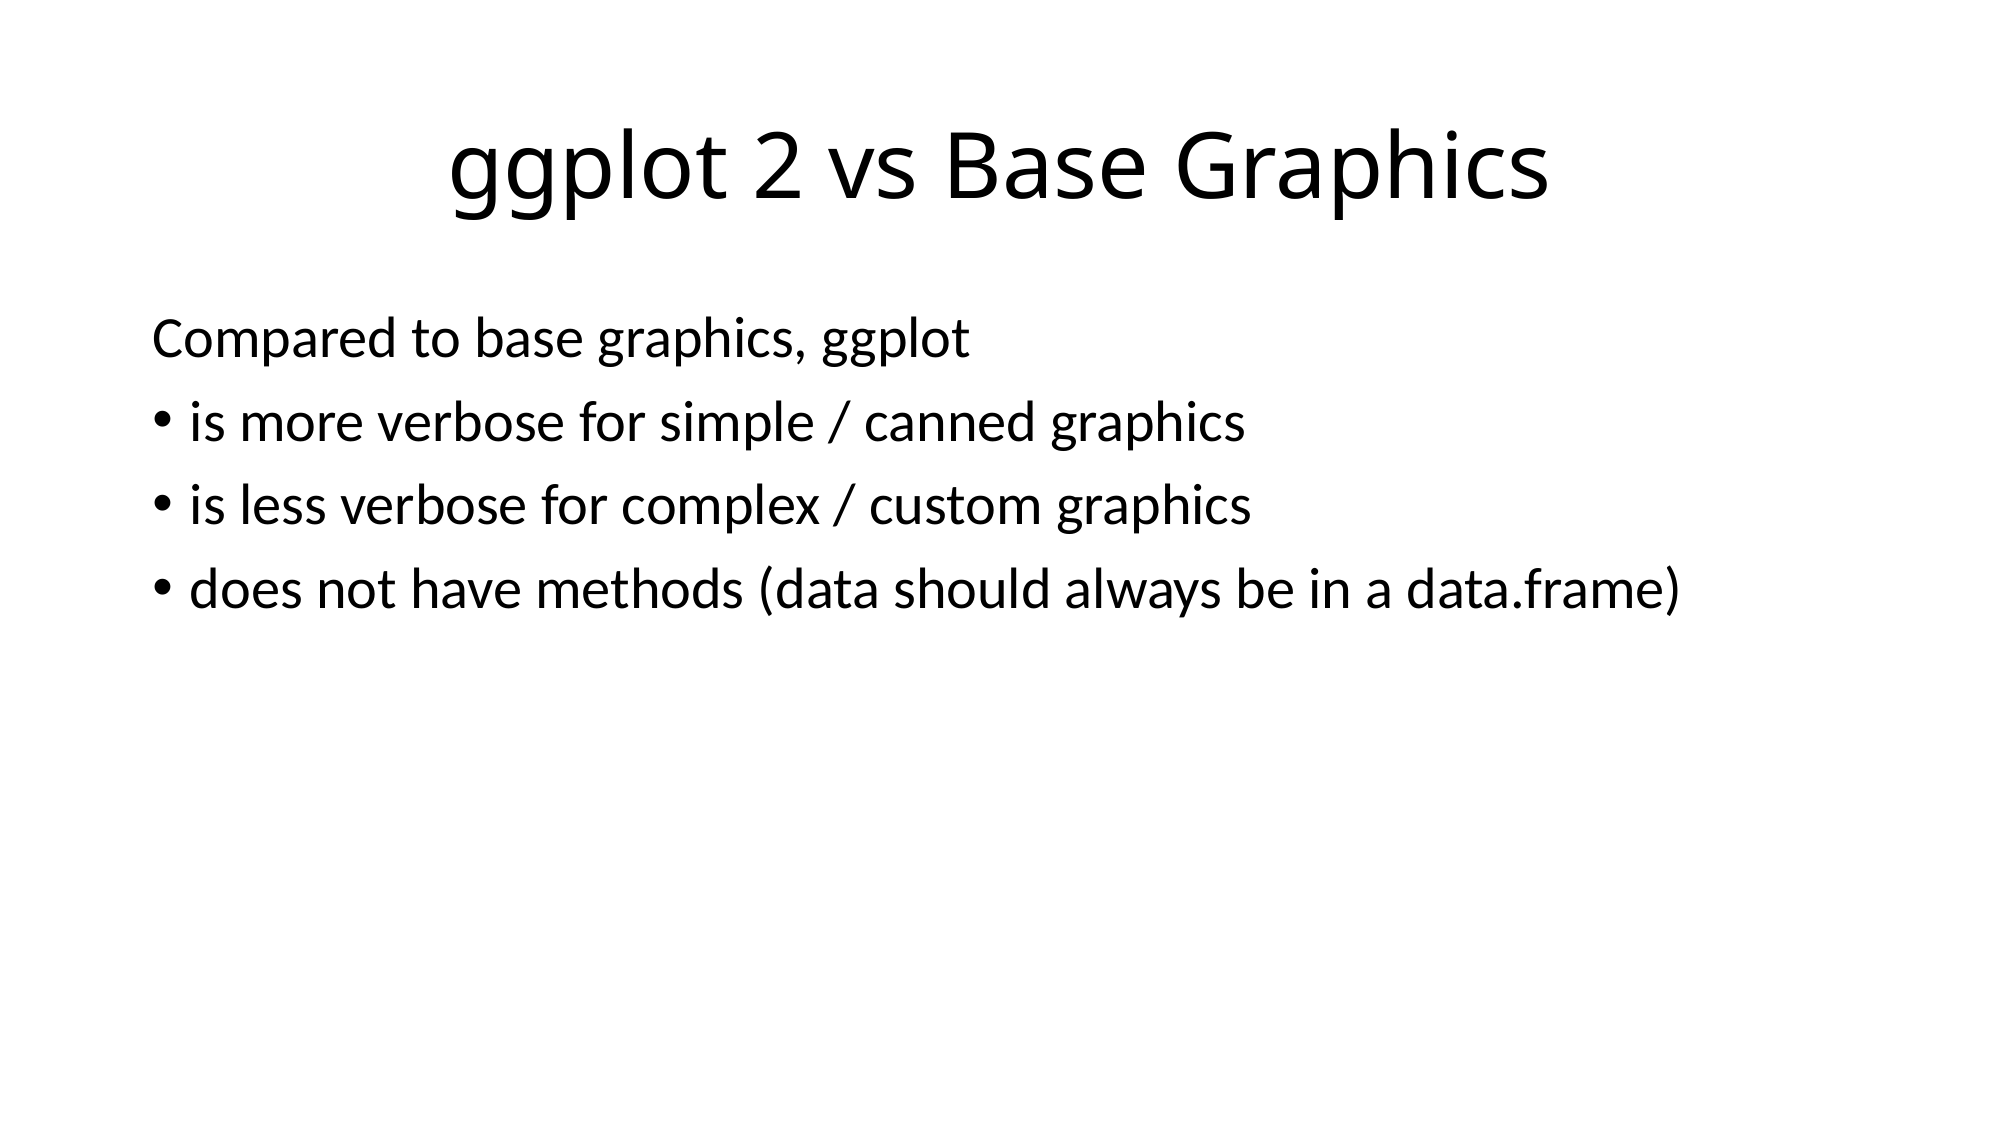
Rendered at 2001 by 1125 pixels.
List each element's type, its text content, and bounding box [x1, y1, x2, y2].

title ggplot 2 vs Base Graphics [137, 59, 1863, 278]
list Compared to base graphics, ggplot is more verbose for simple / canned graphics is less verbose for complex / custom graphics does not have methods (data should always be in a data.frame) [137, 299, 1863, 1014]
